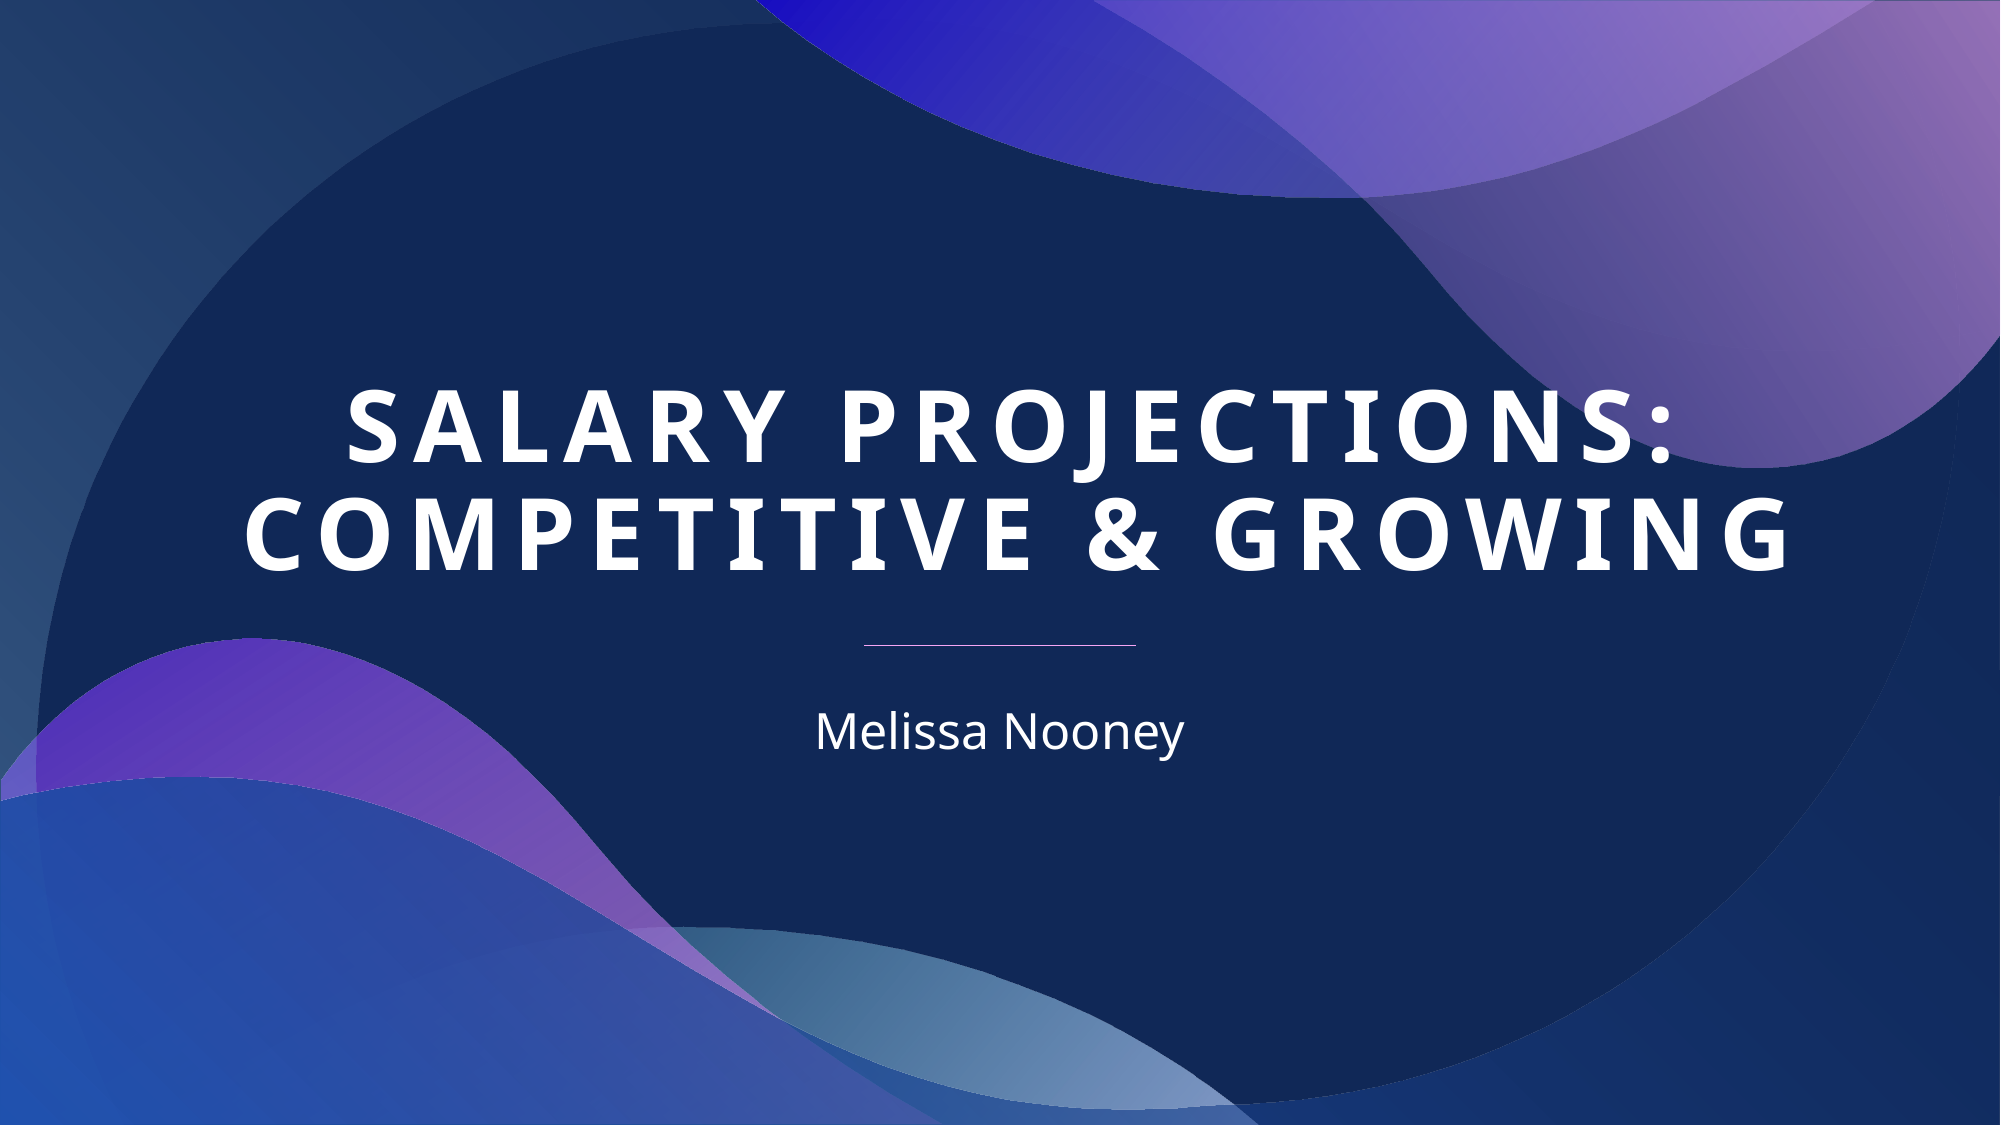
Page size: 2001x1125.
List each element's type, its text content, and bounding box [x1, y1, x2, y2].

subtitle Melissa Nooney [420, 698, 1580, 824]
title Salary projections: competitive & growing [203, 356, 1832, 600]
